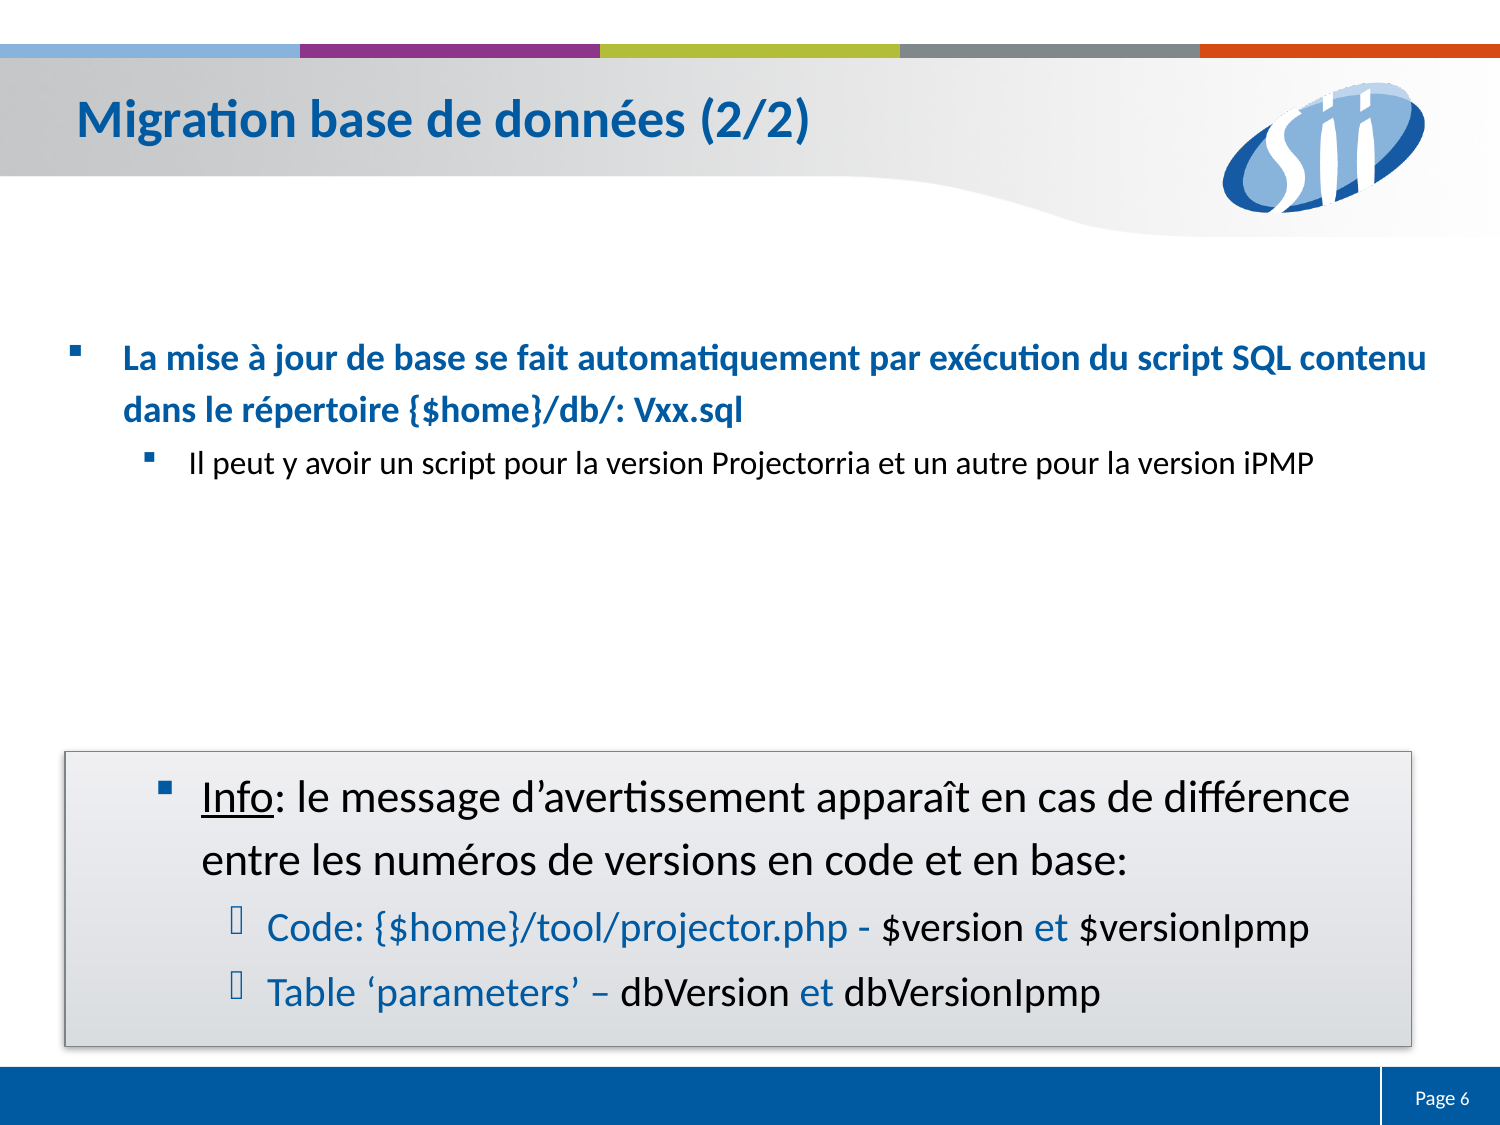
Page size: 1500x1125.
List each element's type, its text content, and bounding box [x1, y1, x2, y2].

picture [0, 58, 1500, 237]
title Migration base de données (2/2) [76, 82, 1128, 149]
list La mise à jour de base se fait automatiquement par exécution du script SQL contenu dans le répertoire {$home}/db/: Vxx.sql Il peut y avoir un script pour la version Projectorria et un autre pour la version iPMP [52, 267, 1447, 657]
text_box Info: le message d’avertissement apparaît en cas de différence entre les numéros de versions en code et en base: Code: {$home}/tool/projector.php - $version et $versionIpmp Table ‘parameters’ – dbVersion et dbVersionIpmp [64, 751, 1412, 1047]
